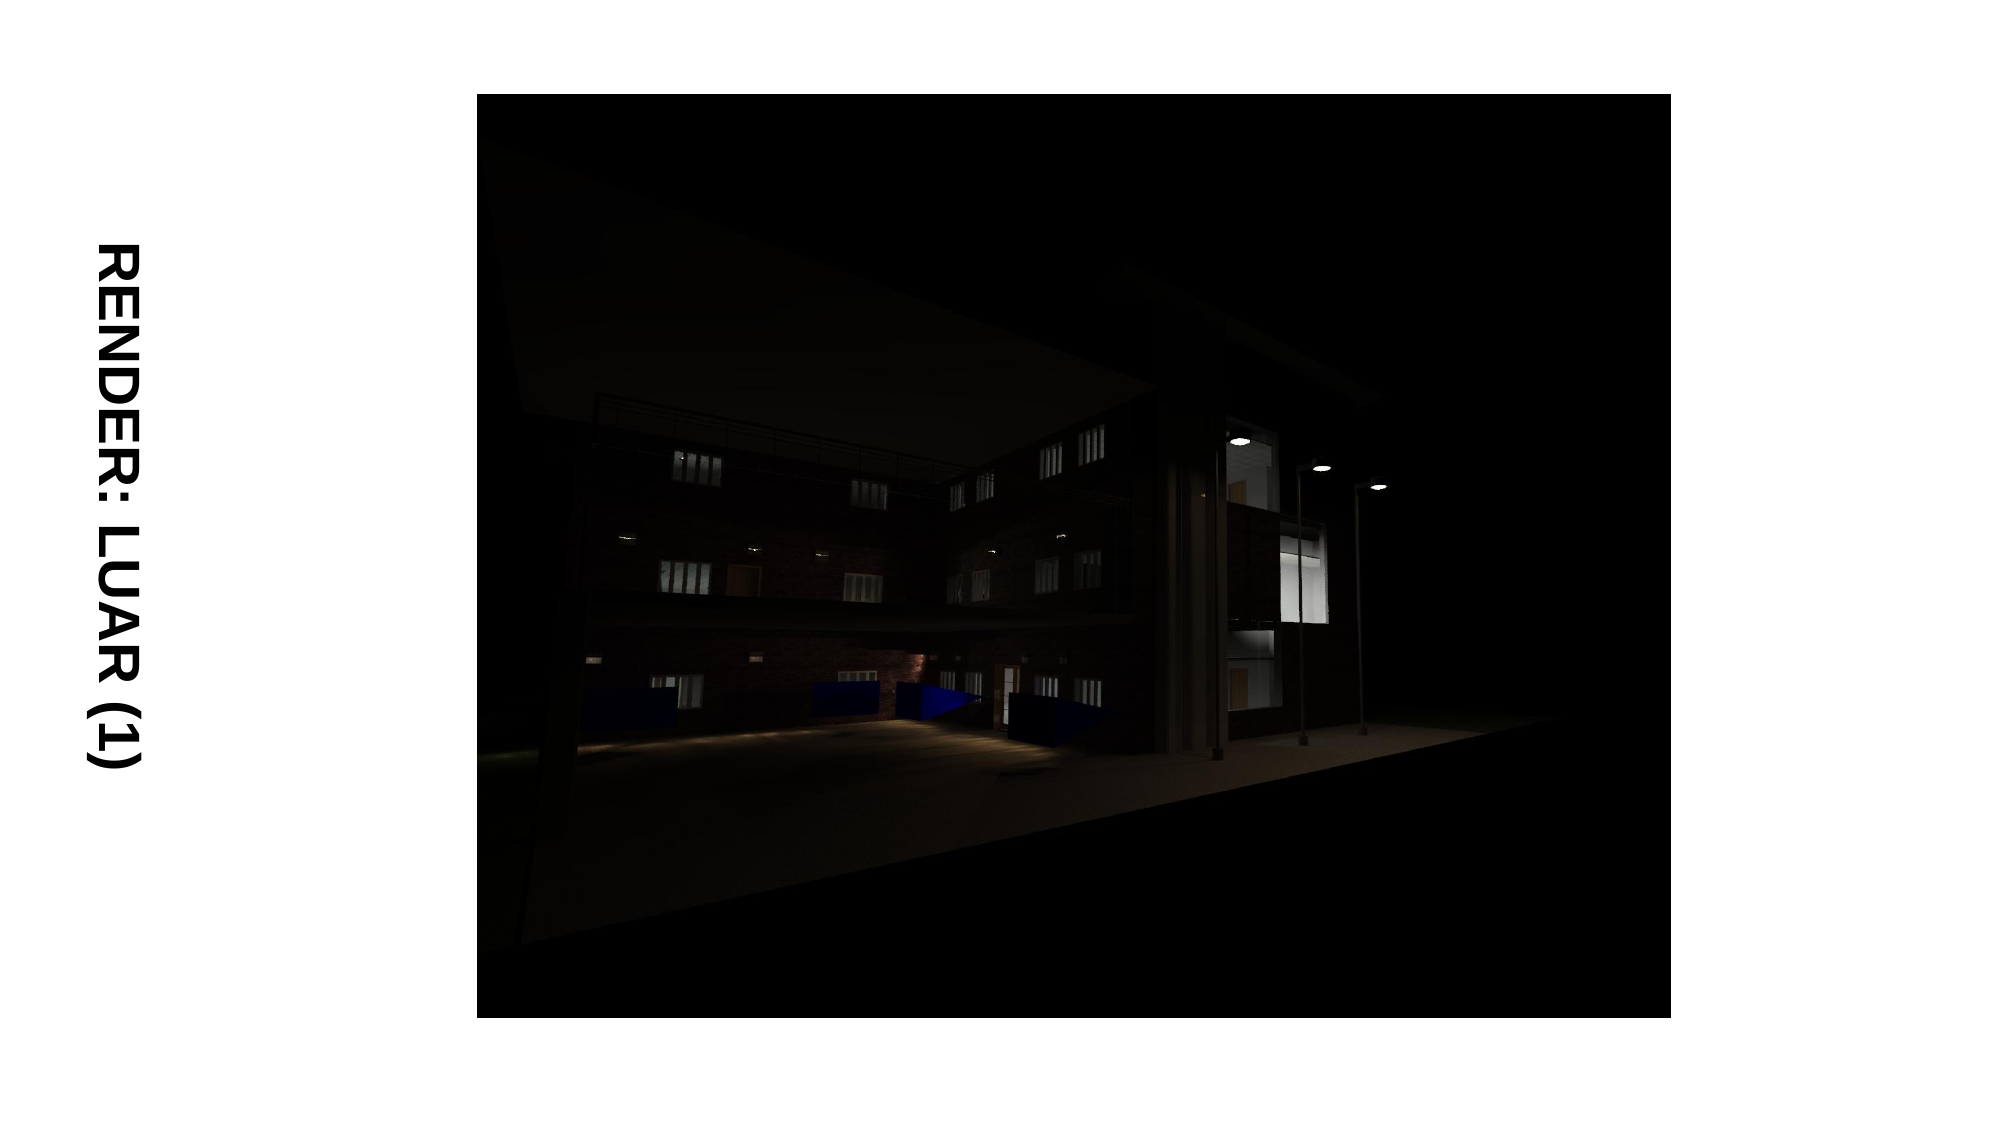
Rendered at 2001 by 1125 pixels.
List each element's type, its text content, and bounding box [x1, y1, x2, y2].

text_box RENDER: LUAR (1) [63, 227, 165, 1044]
picture [477, 94, 1671, 1018]
